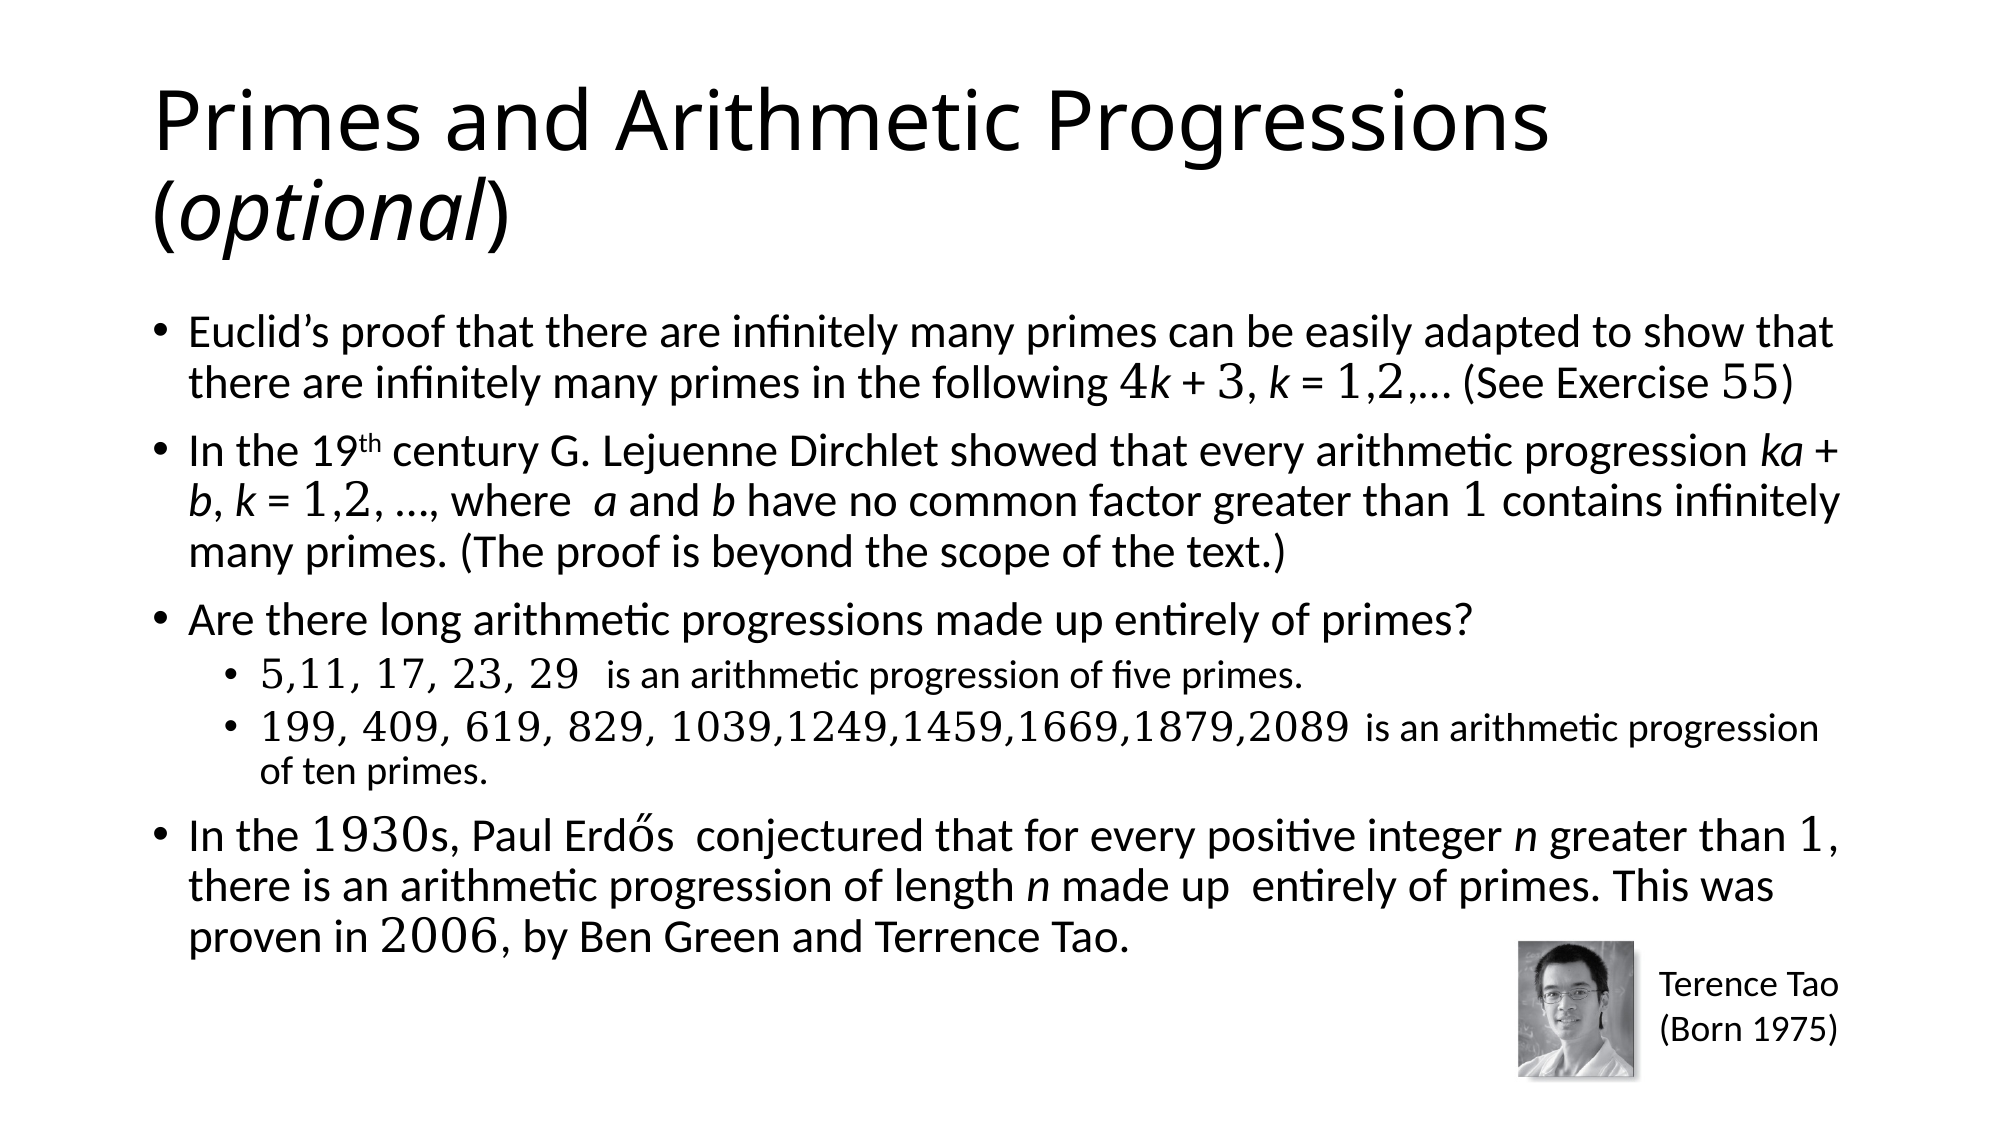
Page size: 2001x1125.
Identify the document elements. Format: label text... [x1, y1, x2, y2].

title Primes and Arithmetic Progressions (optional) [137, 59, 1863, 278]
text_box Terence Tao (Born 1975) [1668, 951, 1920, 1057]
picture [1481, 939, 1668, 1083]
list Euclid’s proof that there are infinitely many primes can be easily adapted to show that there are infinitely many primes in the following 4k + 3, k = 1,2,… (See Exercise 55) In the 19th century G. Lejuenne Dirchlet showed that every arithmetic progression ka + b, k = 1,2, …, where a and b have no common factor greater than 1 contains infinitely many primes. (The proof is beyond the scope of the text.) Are there long arithmetic progressions made up entirely of primes? 5,11, 17, 23, 29 is an arithmetic progression of five primes. 199, 409, 619, 829, 1039,1249,1459,1669,1879,2089 is an arithmetic progression of ten primes. In the 1930s, Paul Erdős conjectured that for every positive integer n greater than 1, there is an arithmetic progression of length n made up entirely of primes. This was proven in 2006, by Ben Green and Terrence Tao. [137, 299, 1863, 1014]
